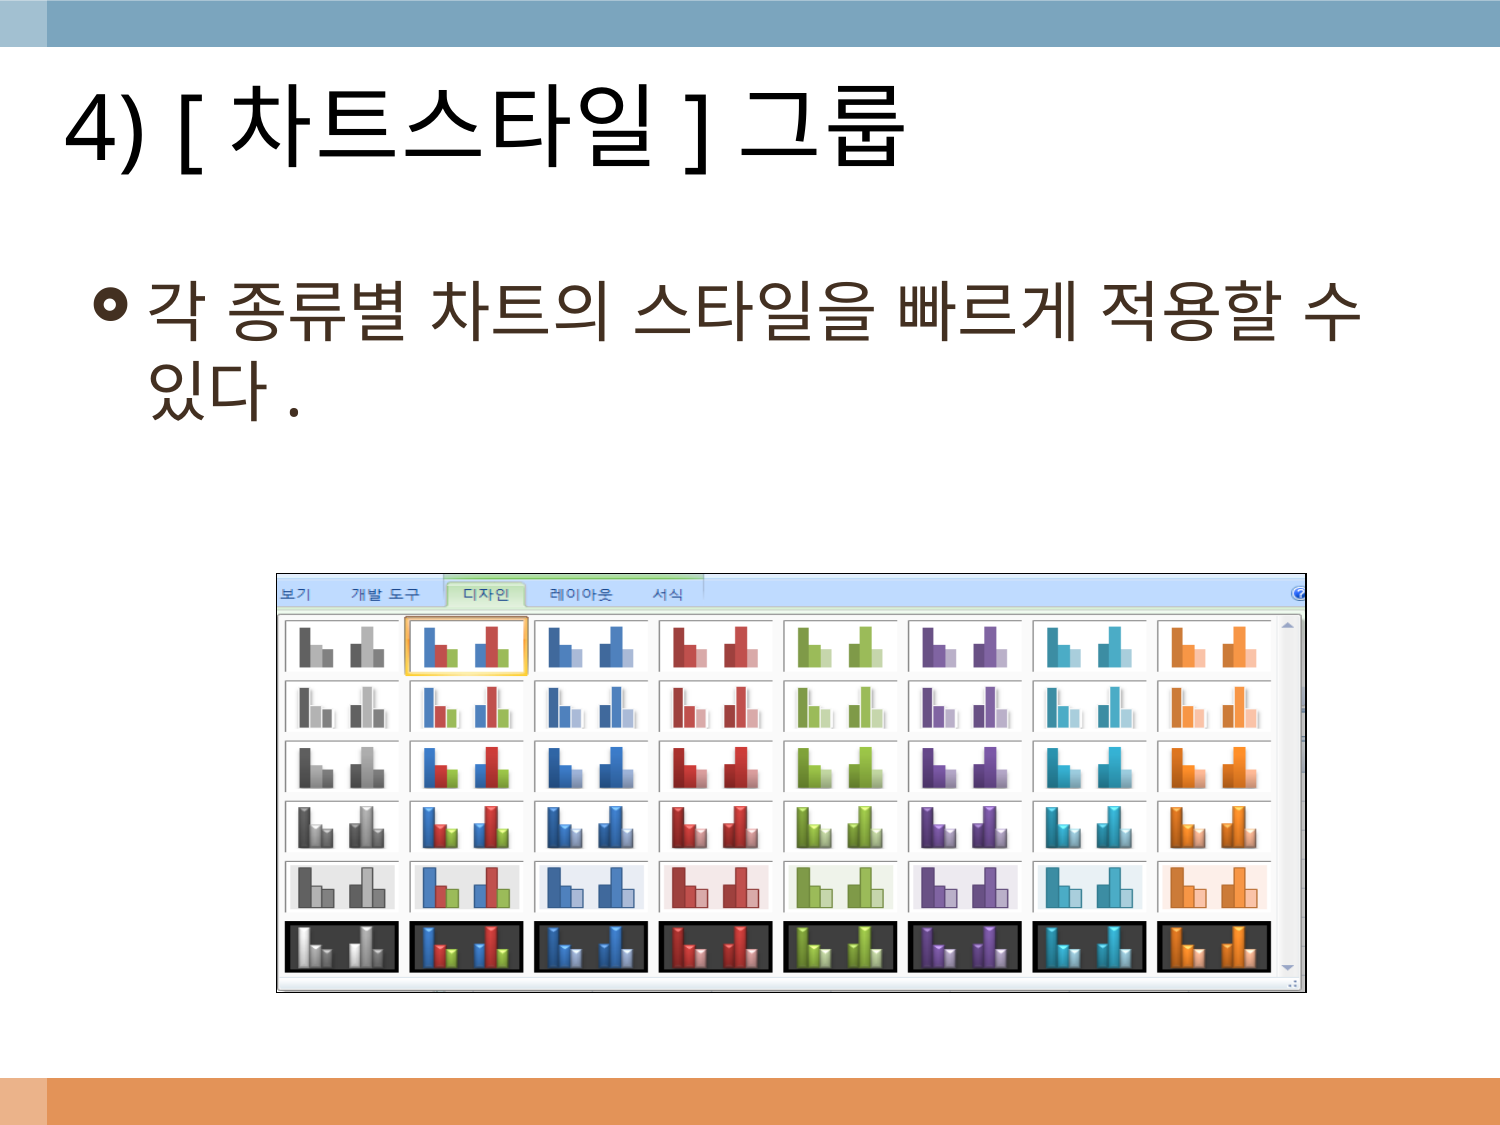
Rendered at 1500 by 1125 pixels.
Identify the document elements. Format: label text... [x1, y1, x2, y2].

picture [277, 574, 1306, 992]
list 각 종류별 차트의 스타일을 빠르게 적용할 수 있다. [75, 262, 1447, 539]
title 4) [차트스타일]그룹 [49, 46, 1454, 202]
